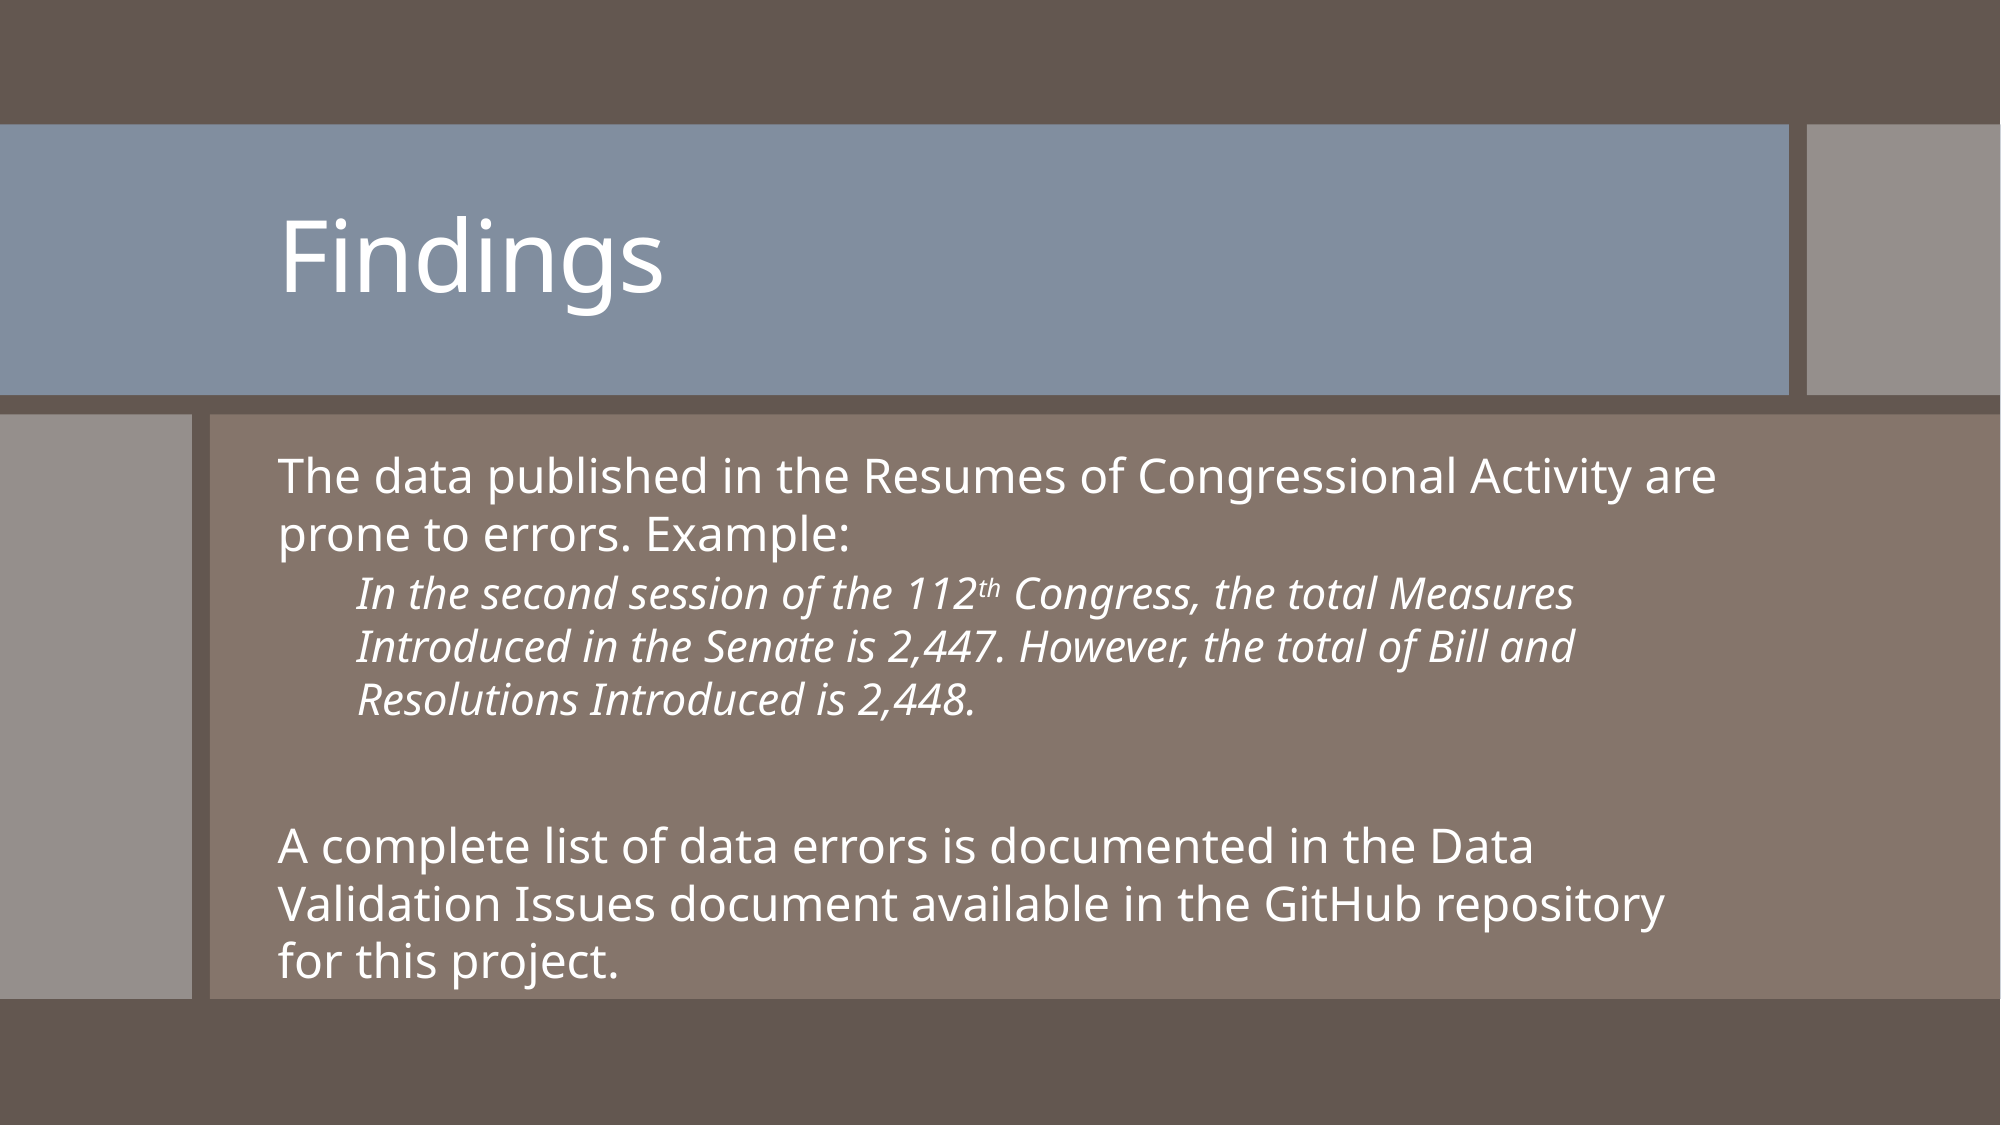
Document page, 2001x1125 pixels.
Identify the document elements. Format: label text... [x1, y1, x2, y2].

title Findings [262, 178, 1737, 343]
text_box [209, 414, 2000, 1000]
text_box [1806, 124, 2000, 396]
text_box [0, 414, 193, 1000]
text_box [0, 0, 2000, 1125]
text_box [0, 124, 1790, 396]
list The data published in the Resumes of Congressional Activity are prone to errors. Example: In the second session of the 112th Congress, the total Measures Introduced in the Senate is 2,447. However, the total of Bill and Resolutions Introduced is 2,448. A complete list of data errors is documented in the Data Validation Issues document available in the GitHub repository for this project. [262, 415, 1737, 999]
